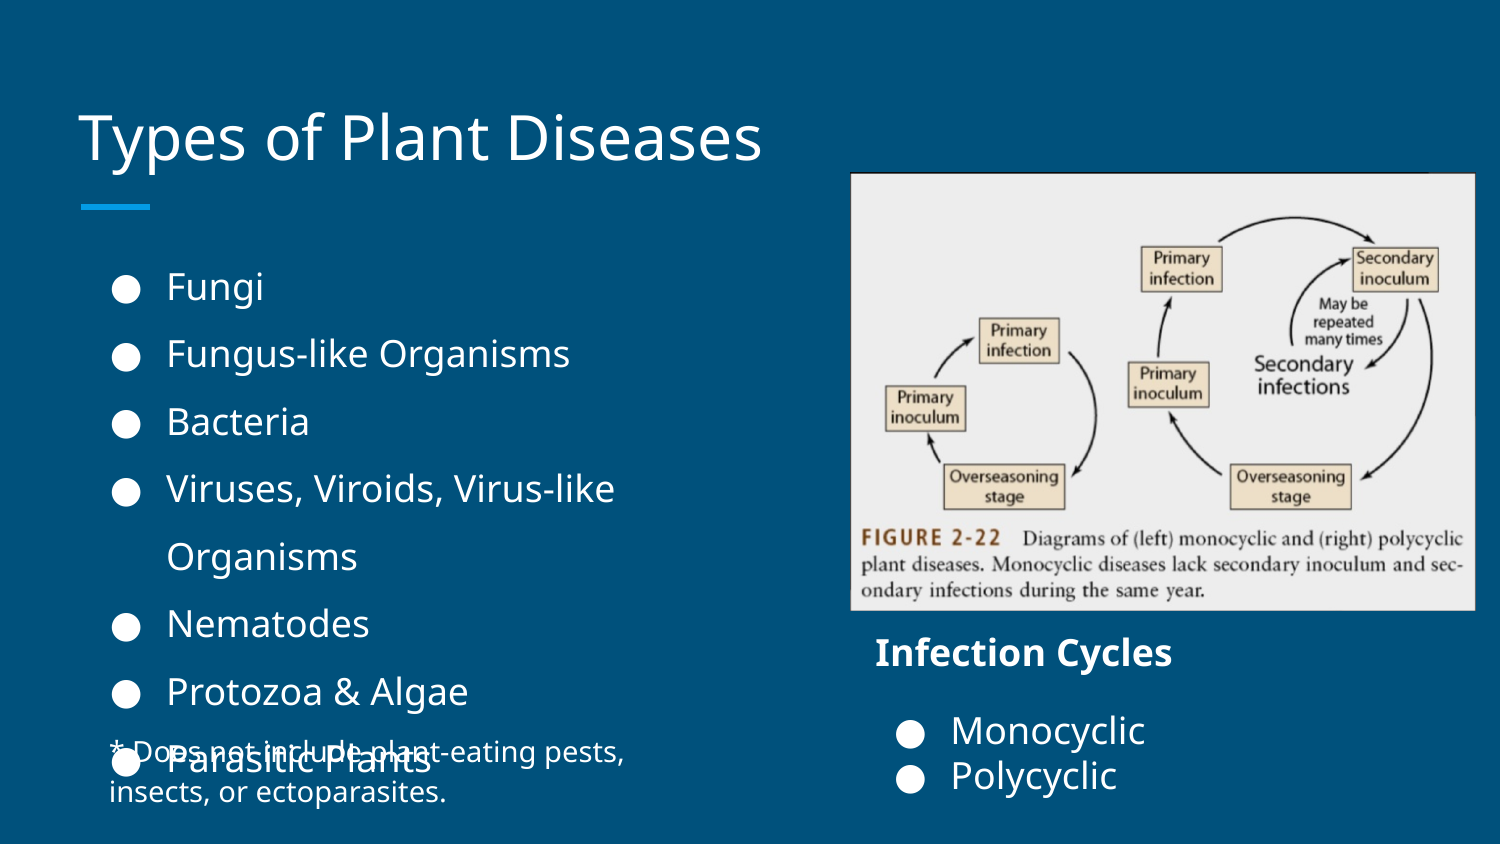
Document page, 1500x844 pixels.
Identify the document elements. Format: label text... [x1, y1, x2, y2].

list Infection Cycles Monocyclic Polycyclic [860, 619, 1271, 844]
list * Does not include plant-eating pests, insects, or ectoparasites. [93, 713, 750, 817]
picture [851, 173, 1475, 610]
list Fungi Fungus-like Organisms Bacteria Viruses, Viroids, Virus-like Organisms Nematodes Protozoa & Algae Parasitic Plants [76, 225, 833, 769]
title Types of Plant Diseases [63, 75, 1437, 188]
